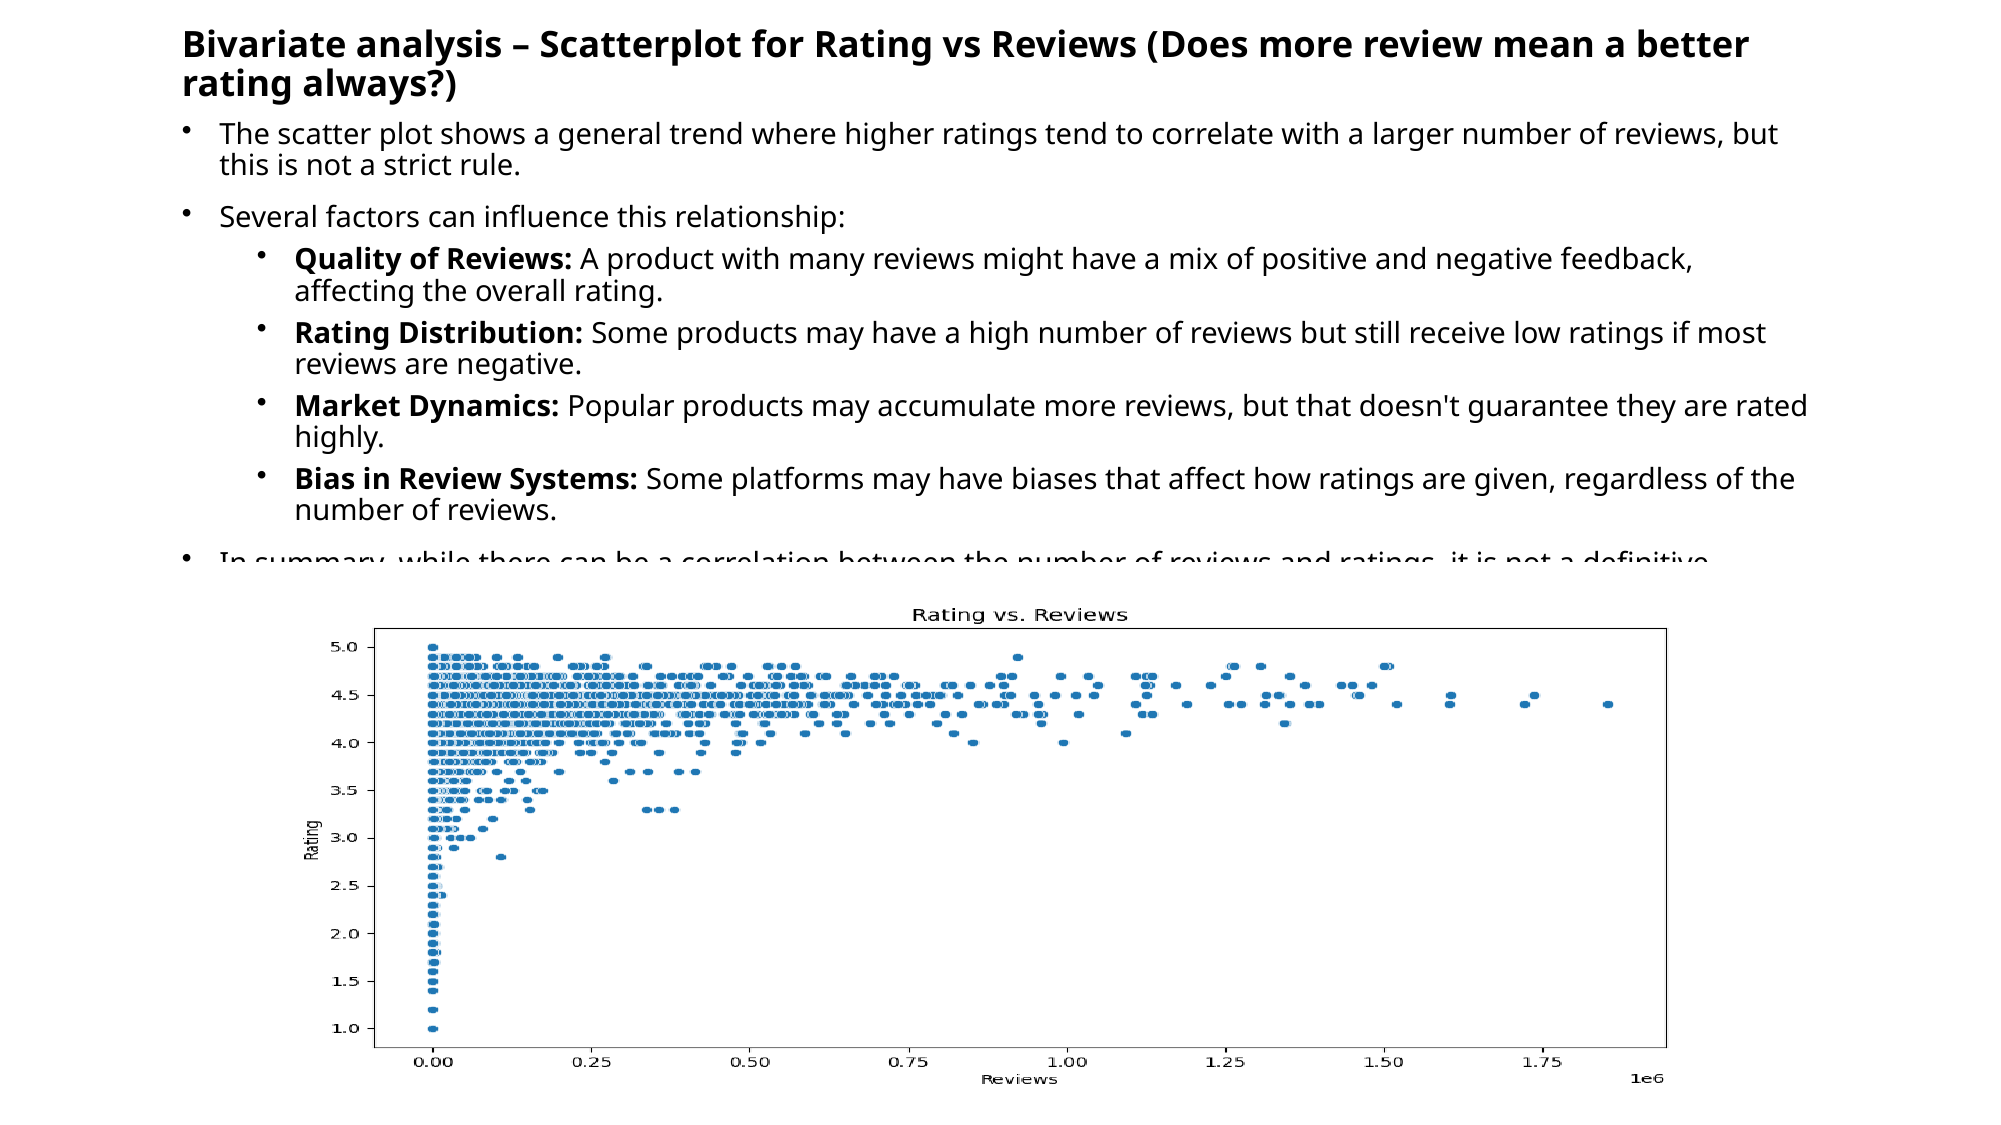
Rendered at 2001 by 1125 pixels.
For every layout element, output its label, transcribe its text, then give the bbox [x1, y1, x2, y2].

list The scatter plot shows a general trend where higher ratings tend to correlate with a larger number of reviews, but this is not a strict rule. Several factors can influence this relationship: Quality of Reviews: A product with many reviews might have a mix of positive and negative feedback, affecting the overall rating. Rating Distribution: Some products may have a high number of reviews but still receive low ratings if most reviews are negative. Market Dynamics: Popular products may accumulate more reviews, but that doesn't guarantee they are rated highly. Bias in Review Systems: Some platforms may have biases that affect how ratings are given, regardless of the number of reviews. In summary, while there can be a correlation between the number of reviews and ratings, it is not a definitive indicator of quality. [166, 111, 1833, 561]
title Bivariate analysis – Scatterplot for Rating vs Reviews (Does more review mean a better rating always?) [166, 18, 1833, 111]
picture [166, 561, 1834, 1108]
